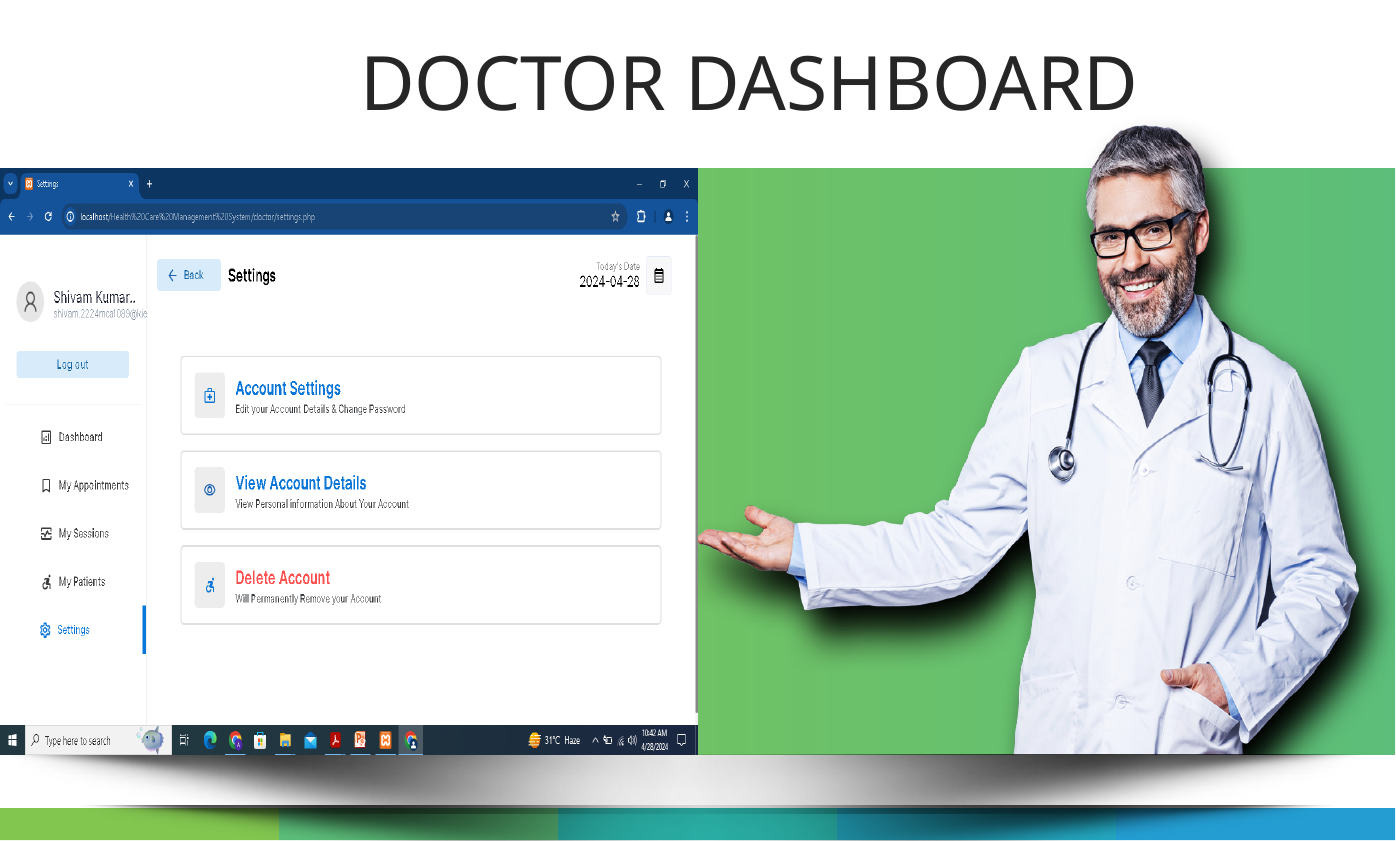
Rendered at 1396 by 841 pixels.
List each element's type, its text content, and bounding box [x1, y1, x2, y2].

picture [0, 115, 1396, 841]
list DOCTOR DASHBOARD [348, 41, 1289, 131]
